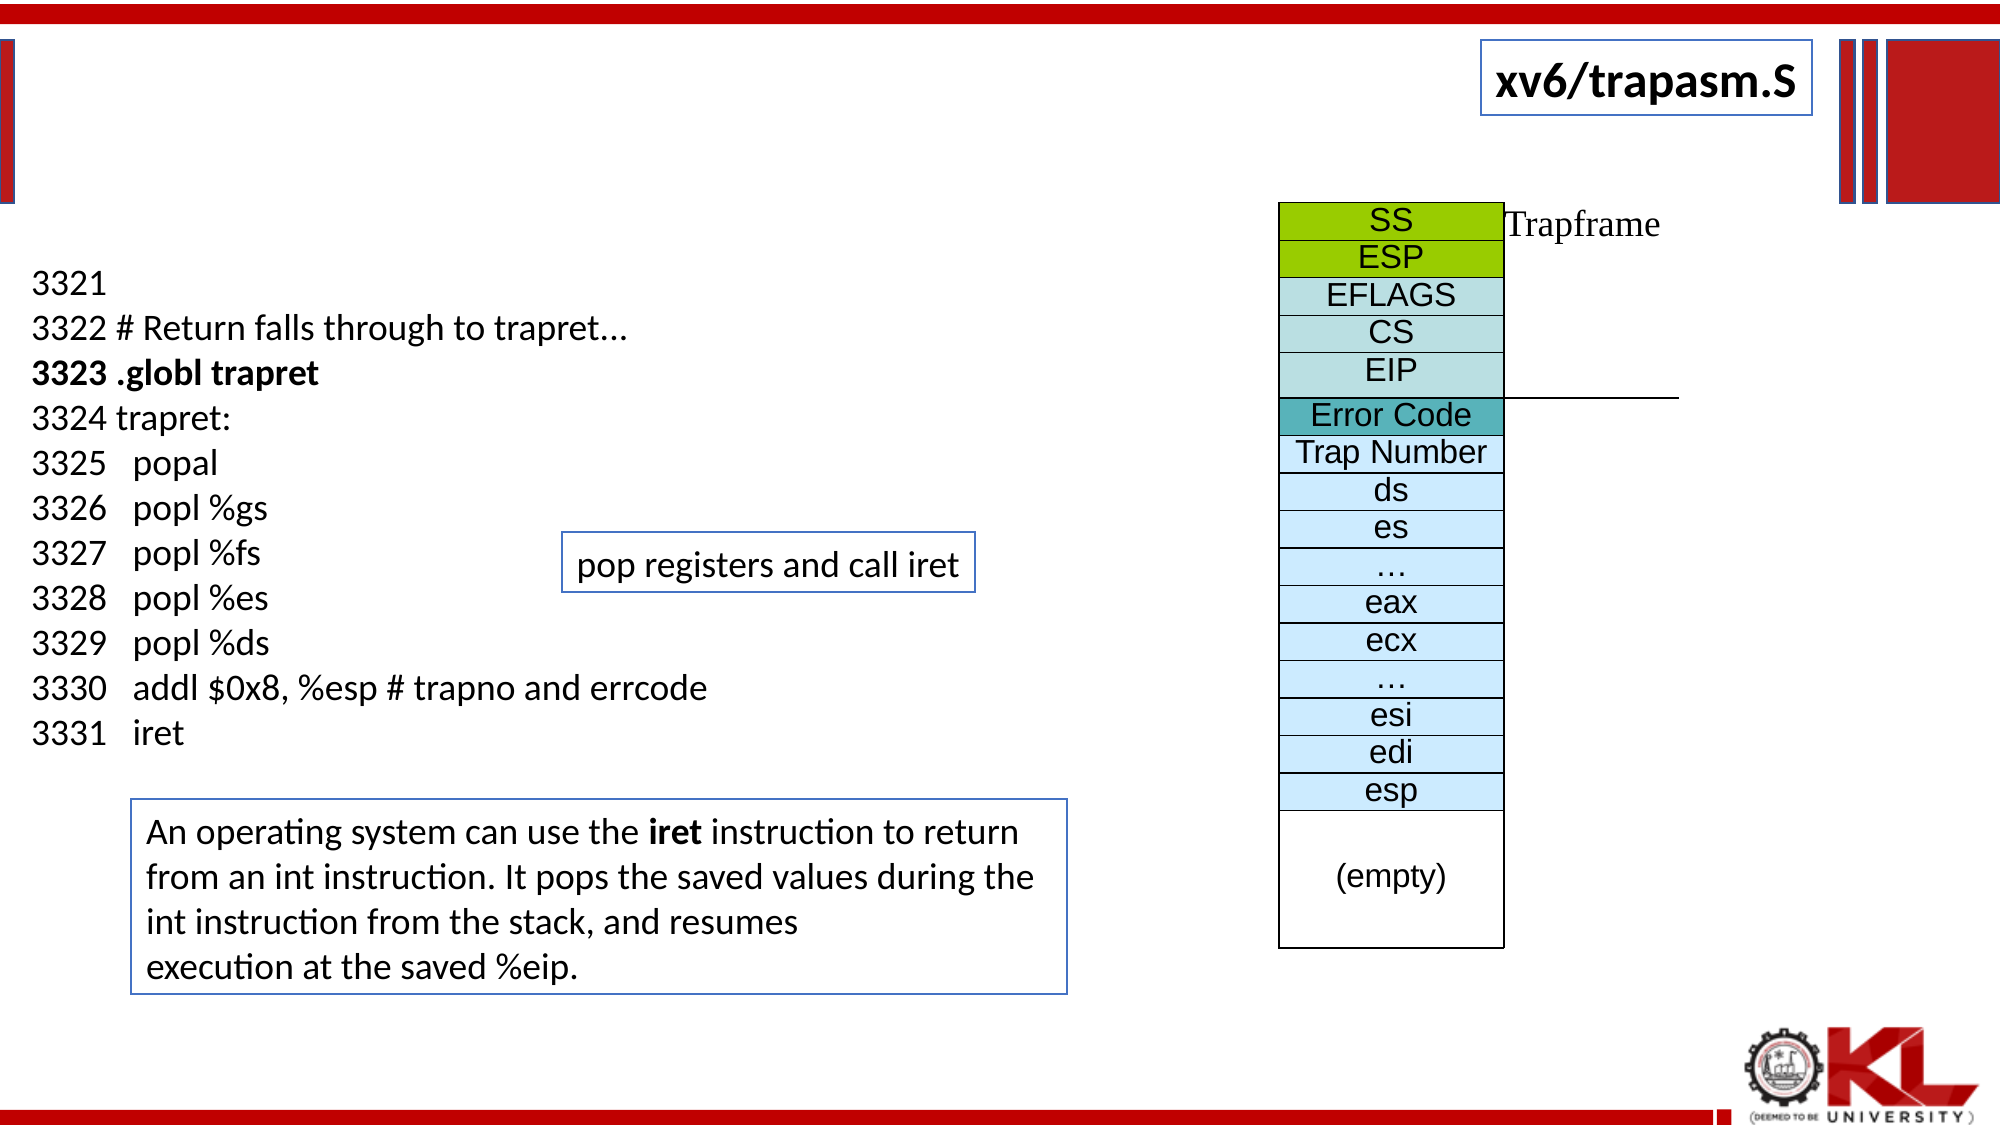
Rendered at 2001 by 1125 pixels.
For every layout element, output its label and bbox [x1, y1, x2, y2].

text_box [0, 4, 2000, 1125]
